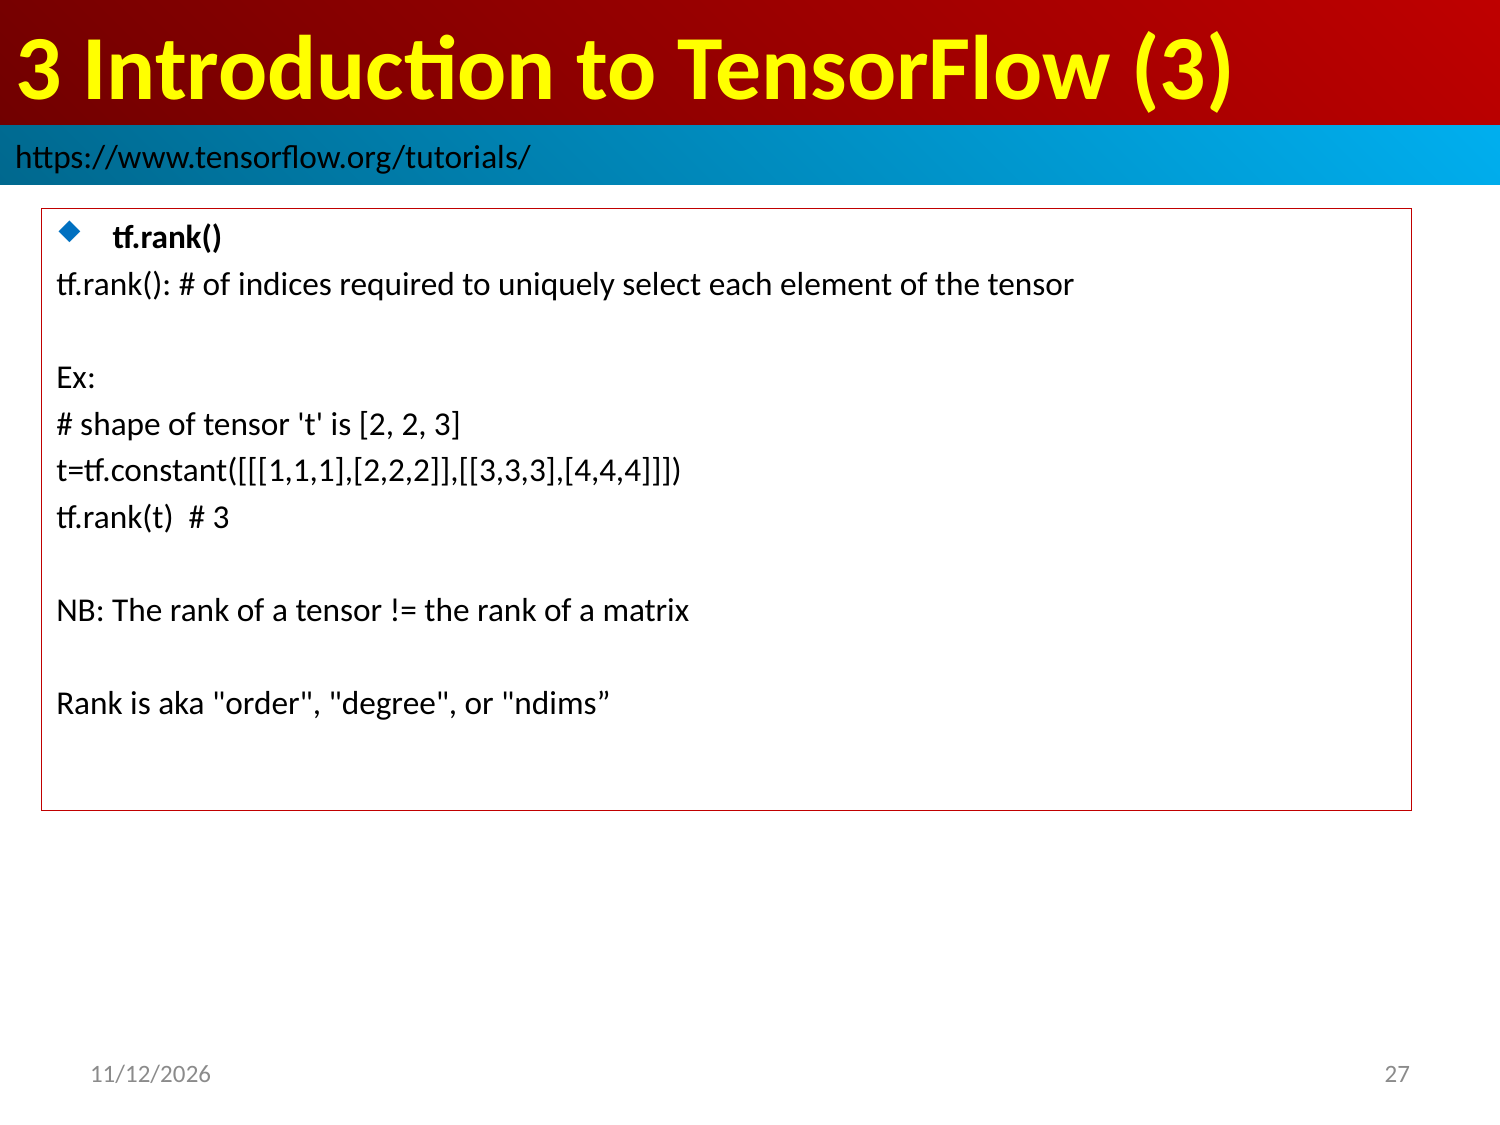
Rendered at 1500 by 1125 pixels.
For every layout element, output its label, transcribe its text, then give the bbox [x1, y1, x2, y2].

slide_number 27 [1074, 1042, 1425, 1103]
title 3 Introduction to TensorFlow (3) [0, 0, 1500, 125]
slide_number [75, 1042, 425, 1103]
subtitle tf.rank() tf.rank(): # of indices required to uniquely select each element of the tensor Ex: # shape of tensor 't' is [2, 2, 3] t=tf.constant([[[1,1,1],[2,2,2]],[[3,3,3],[4,4,4]]]) tf.rank(t) # 3 NB: The rank of a tensor != the rank of a matrix Rank is aka "order", "degree", or "ndims” [41, 208, 1412, 811]
text_box https://www.tensorflow.org/tutorials/ [0, 125, 1500, 185]
